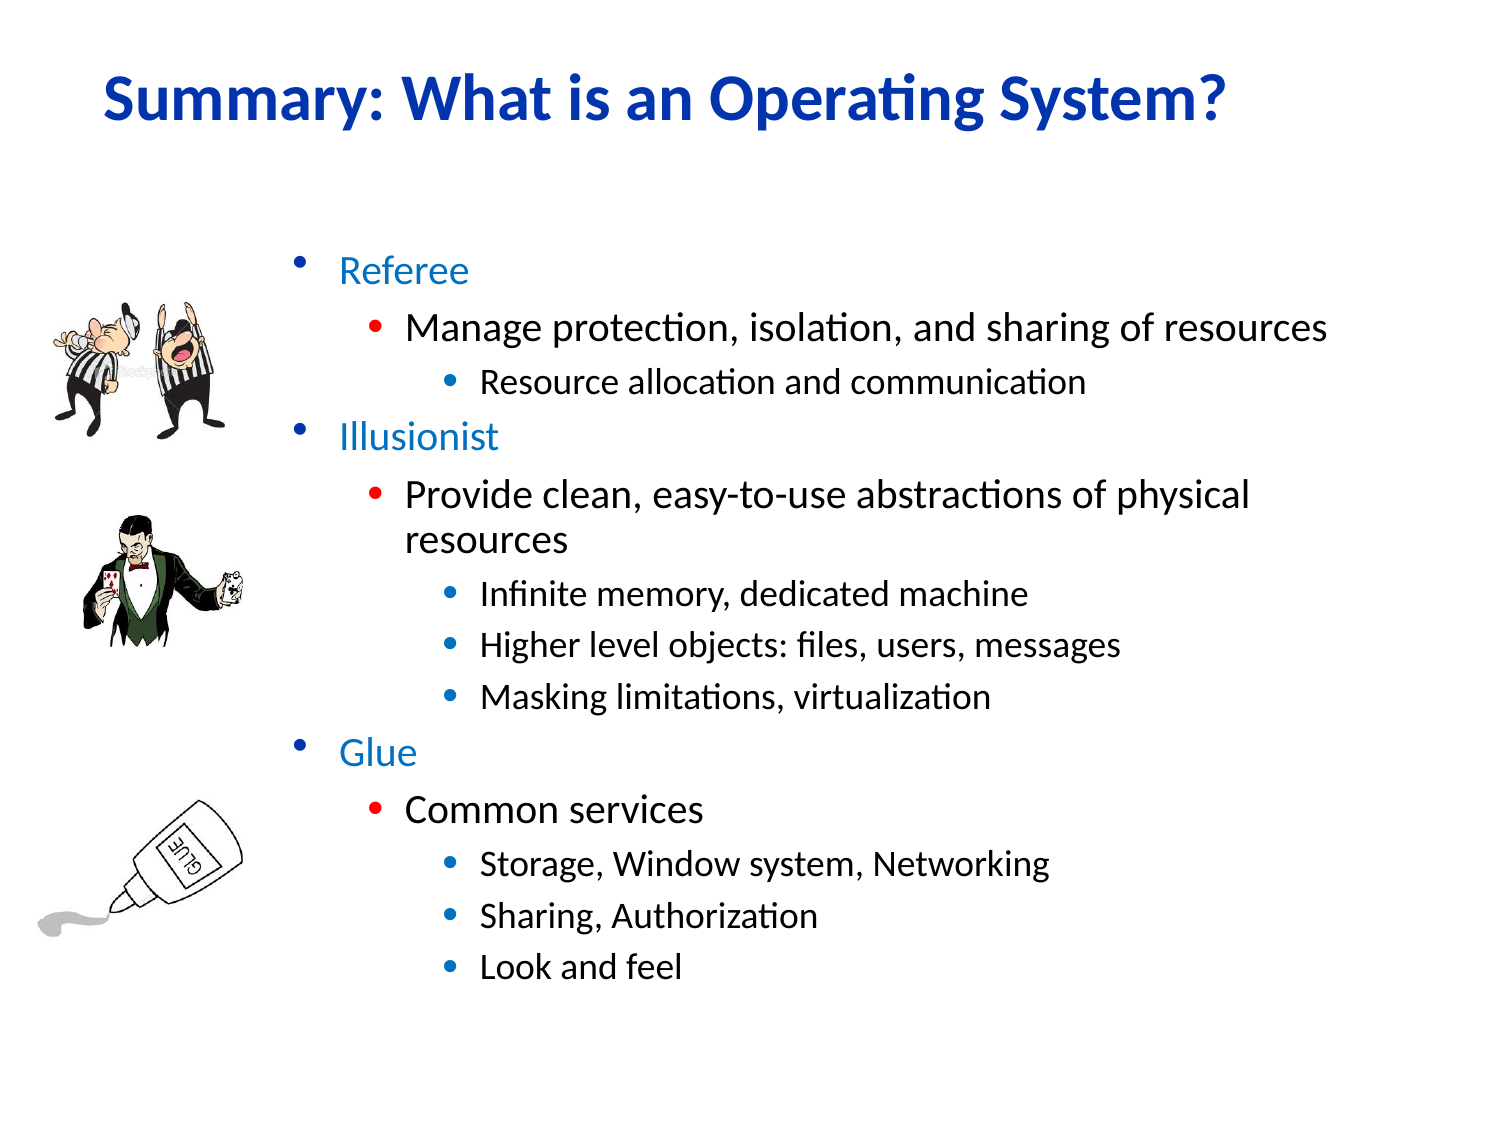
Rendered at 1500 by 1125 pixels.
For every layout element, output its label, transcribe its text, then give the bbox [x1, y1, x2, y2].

picture [37, 798, 243, 937]
picture [52, 300, 227, 441]
picture [83, 514, 243, 647]
title Summary: What is an Operating System? [88, 66, 1264, 132]
list Referee Manage protection, isolation, and sharing of resources Resource allocation and communication Illusionist Provide clean, easy-to-use abstractions of physical resources Infinite memory, dedicated machine Higher level objects: files, users, messages Masking limitations, virtualization Glue Common services Storage, Window system, Networking Sharing, Authorization Look and feel [277, 240, 1436, 872]
